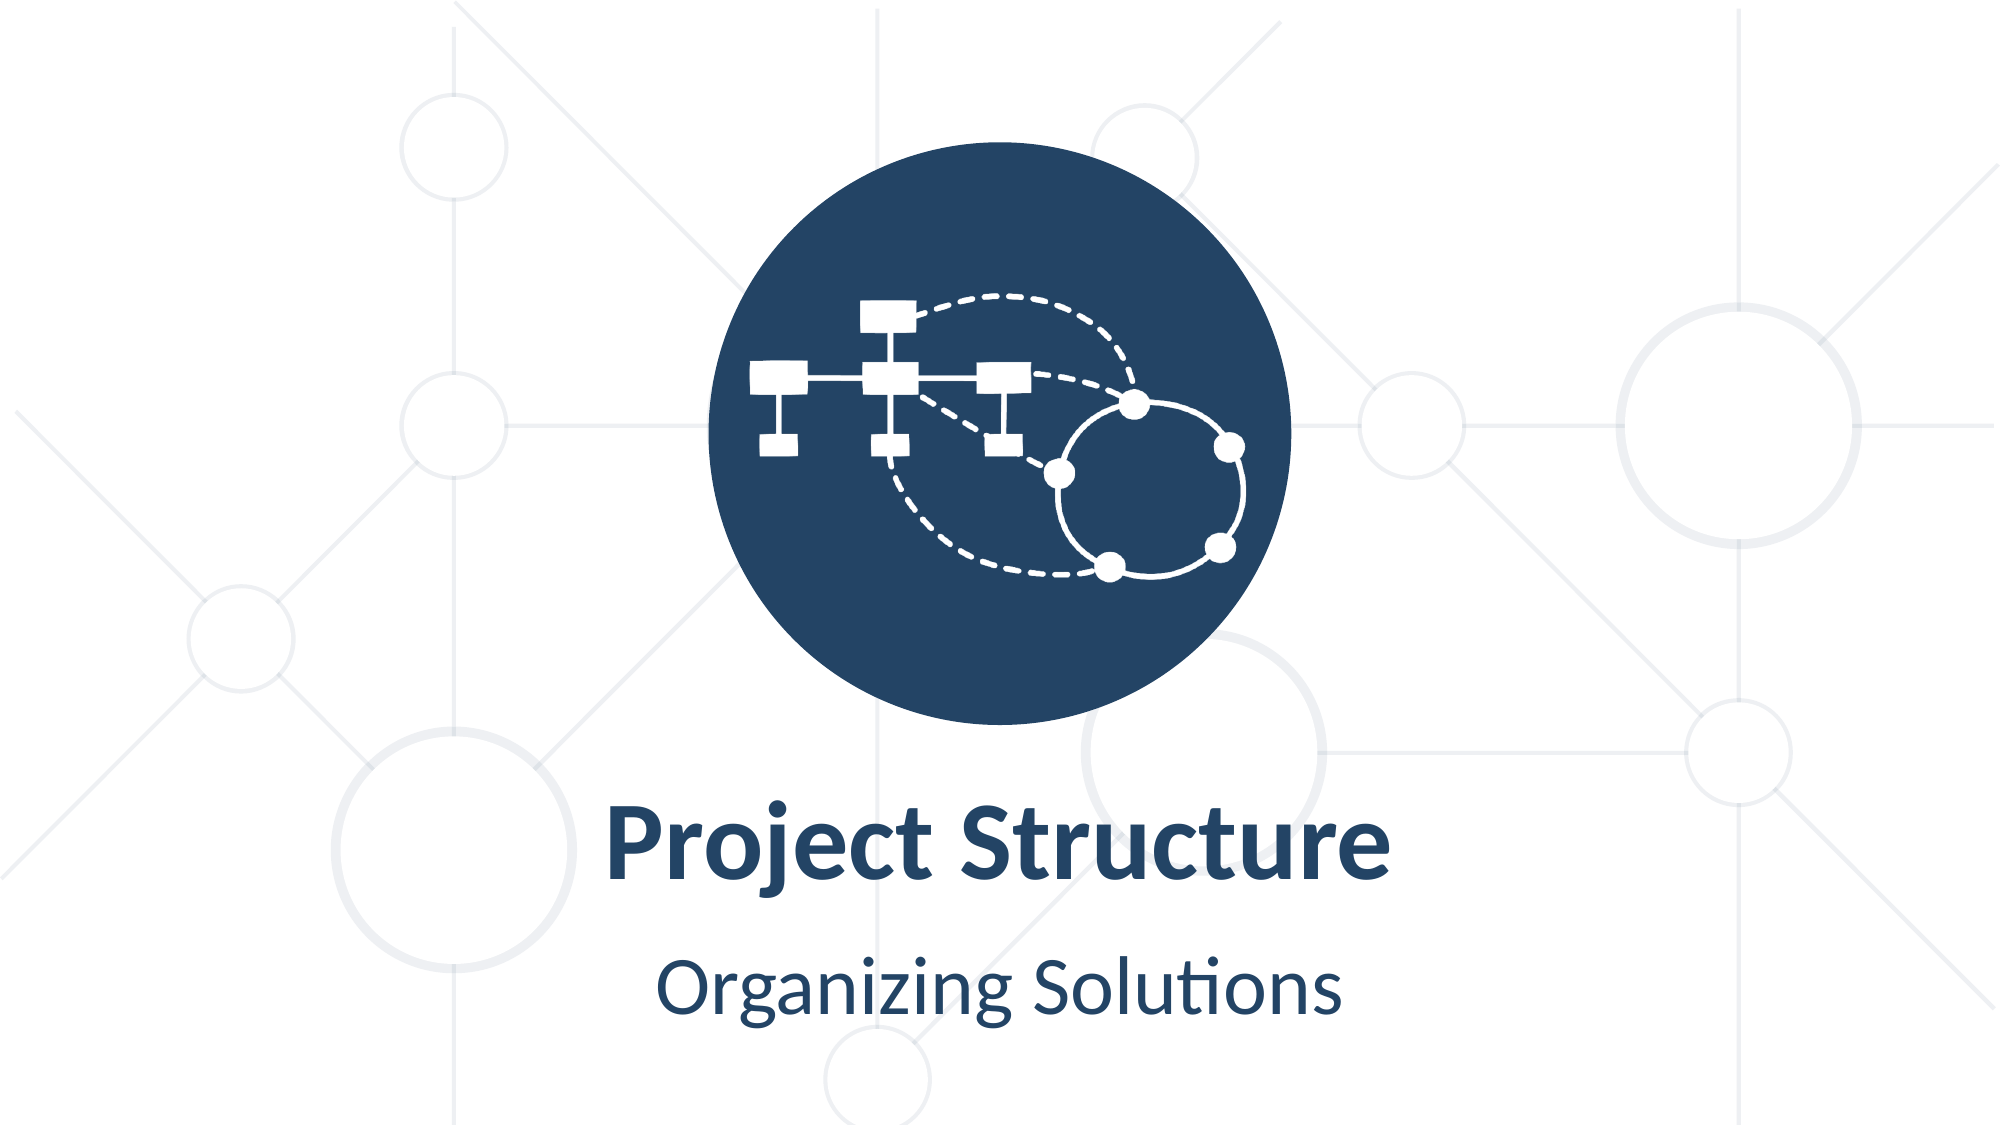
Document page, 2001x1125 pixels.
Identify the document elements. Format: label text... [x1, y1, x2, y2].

title Project Structure [100, 771, 1900, 898]
subtitle Organizing Solutions [100, 916, 1900, 1043]
picture [712, 274, 1294, 602]
